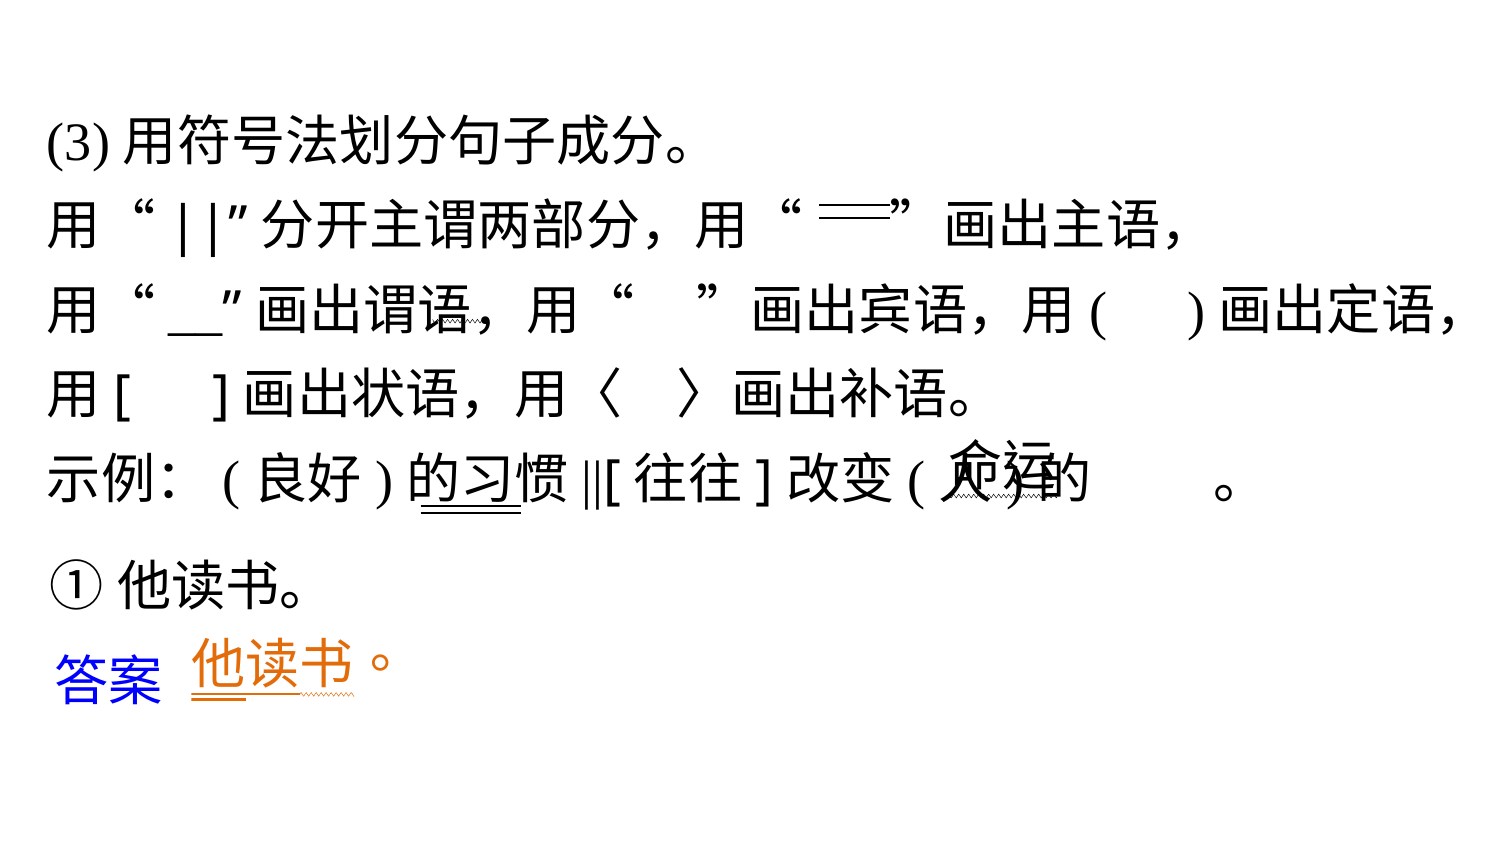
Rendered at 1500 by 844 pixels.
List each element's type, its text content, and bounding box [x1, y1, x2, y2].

text_box (3)用符号法划分句子成分。 用“||”分开主谓两部分，用“ ”画出主语，用“__”画出谓语，用“ ”画出宾语，用( )画出定语，用[ ]画出状语，用〈 〉画出补语。 示例：(良好)的习惯||[往往]改变(人)的 。 [32, 79, 1471, 517]
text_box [38, 606, 666, 772]
text_box ①他读书。 [35, 511, 446, 608]
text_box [948, 418, 1146, 523]
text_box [432, 286, 508, 326]
